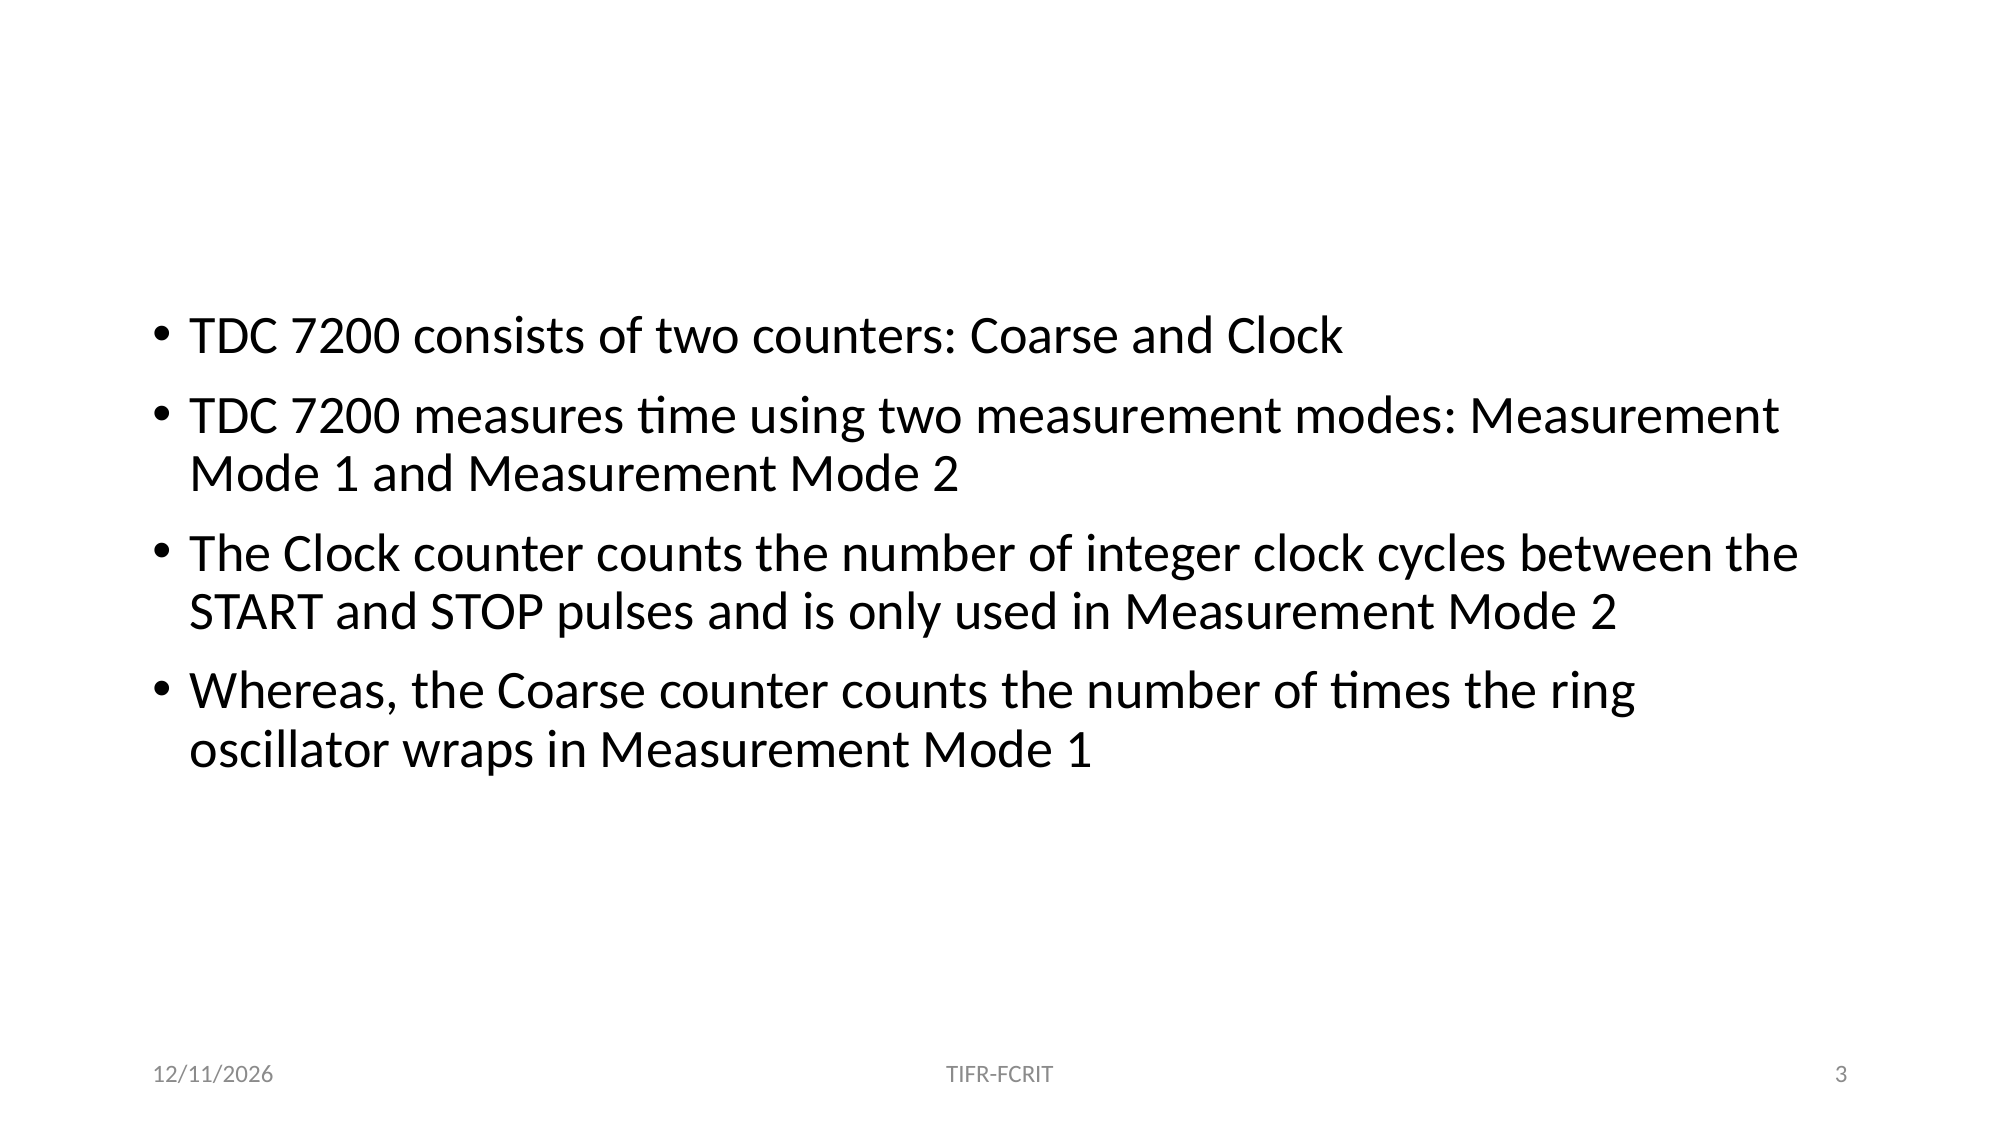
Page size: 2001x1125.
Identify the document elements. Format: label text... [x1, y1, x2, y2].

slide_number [137, 1042, 588, 1103]
footer TIFR-FCRIT [662, 1042, 1338, 1103]
slide_number 3 [1412, 1042, 1863, 1103]
list TDC 7200 consists of two counters: Coarse and Clock TDC 7200 measures time using two measurement modes: Measurement Mode 1 and Measurement Mode 2 The Clock counter counts the number of integer clock cycles between the START and STOP pulses and is only used in Measurement Mode 2 Whereas, the Coarse counter counts the number of times the ring oscillator wraps in Measurement Mode 1 [137, 299, 1863, 1014]
